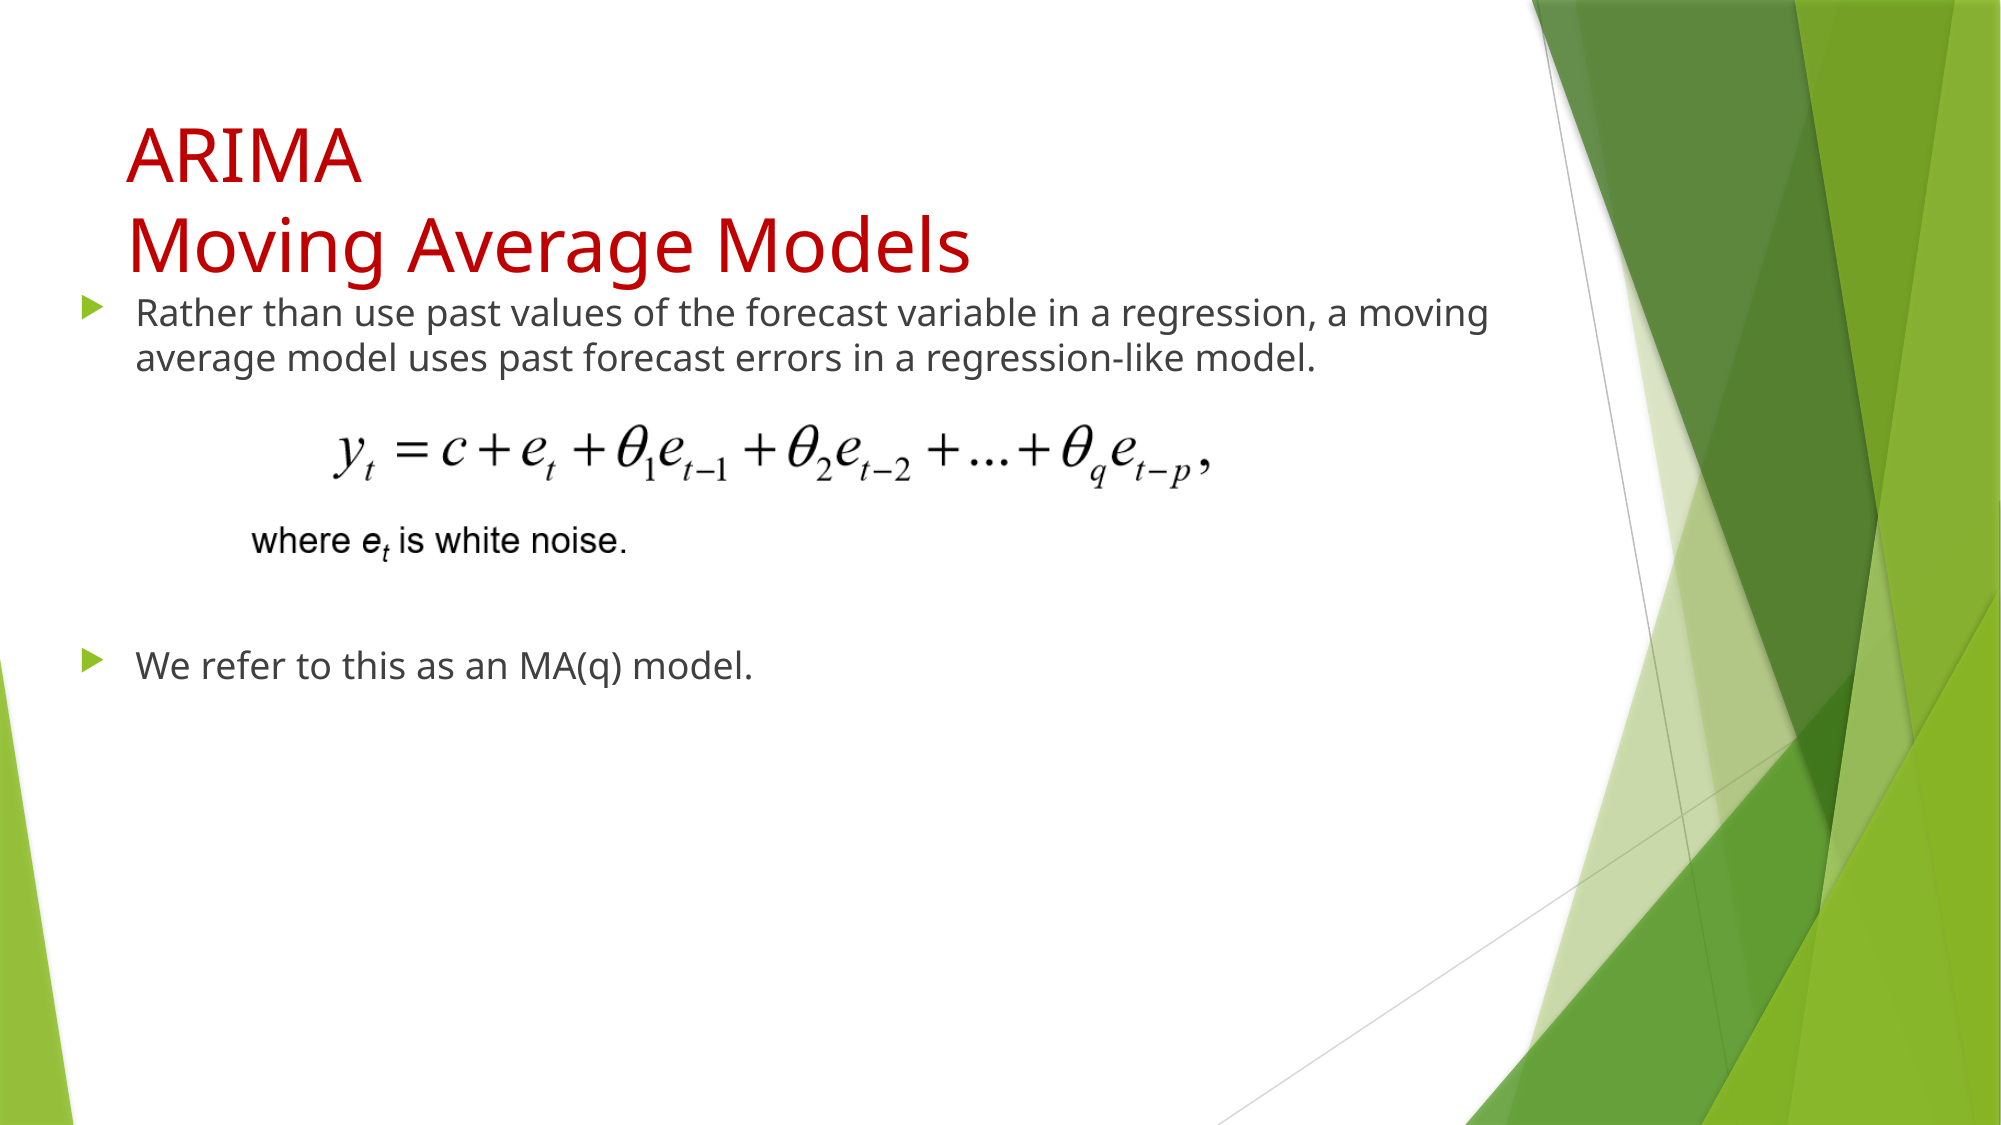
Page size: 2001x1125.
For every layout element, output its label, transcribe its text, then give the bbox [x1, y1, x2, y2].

title ARIMA Moving Average Models [111, 99, 1522, 281]
list Rather than use past values of the forecast variable in a regression, a moving average model uses past forecast errors in a regression-like model. We refer to this as an MA(q) model. [64, 281, 1522, 1025]
picture [236, 410, 1238, 563]
